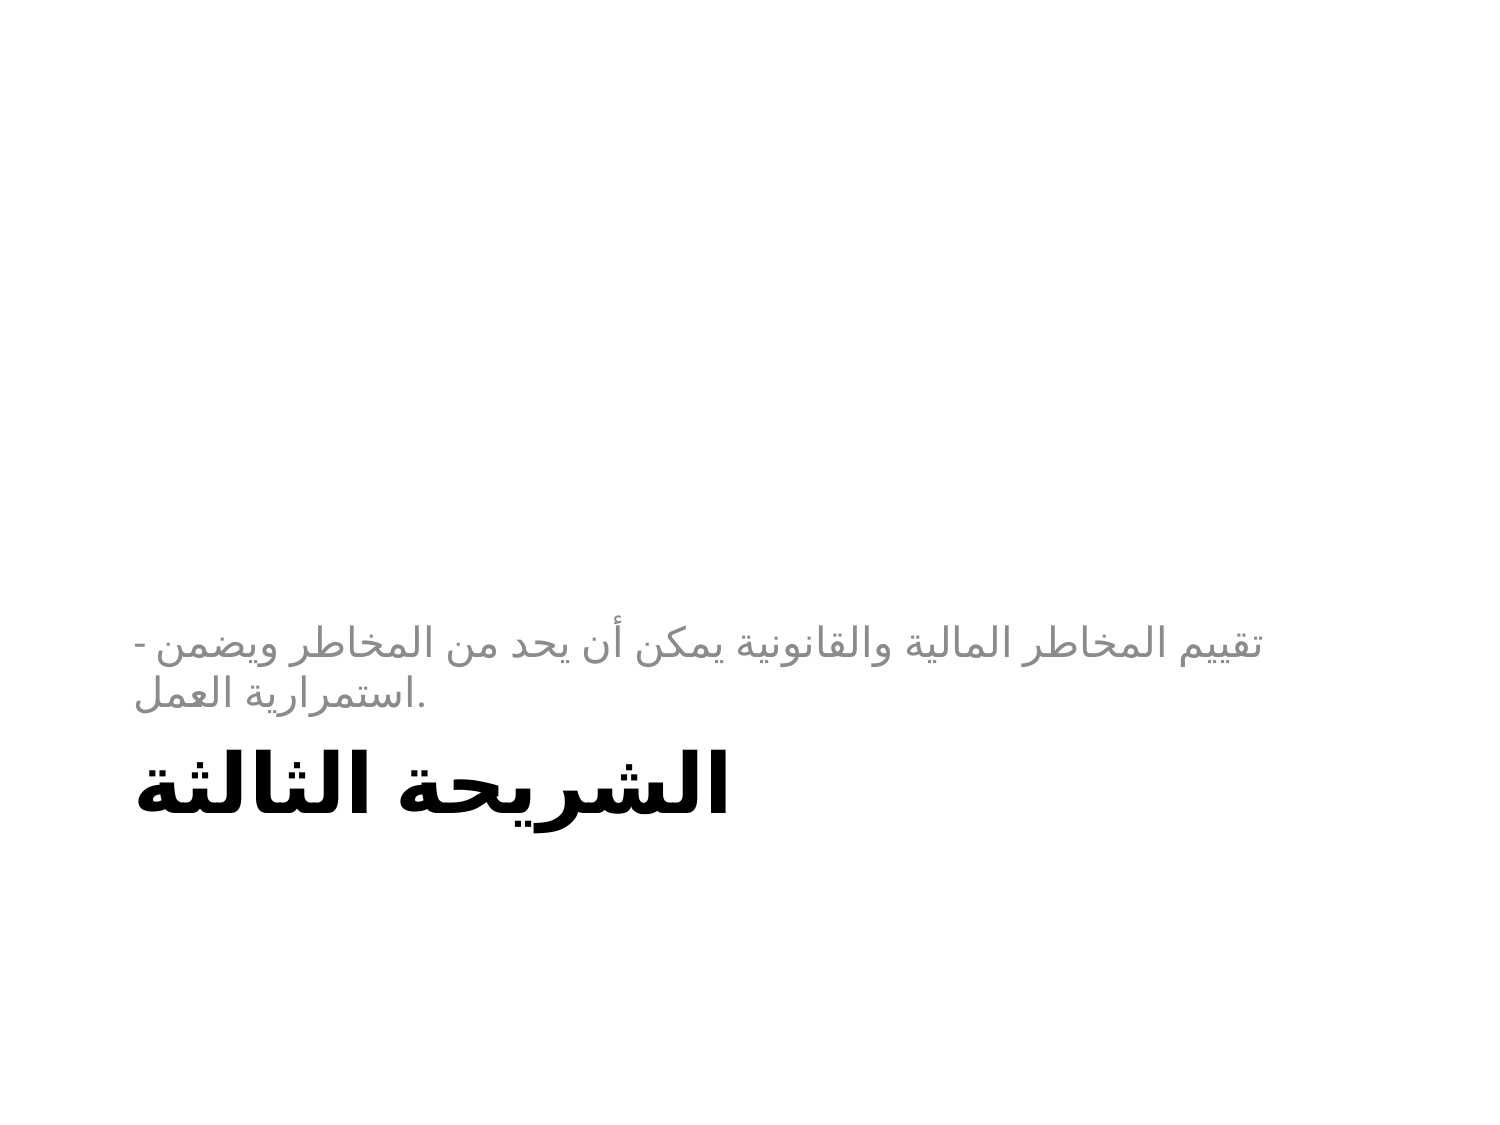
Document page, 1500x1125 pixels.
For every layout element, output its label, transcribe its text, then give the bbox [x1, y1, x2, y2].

title الشريحة الثالثة [118, 723, 1394, 947]
list - تقييم المخاطر المالية والقانونية يمكن أن يحد من المخاطر ويضمن استمرارية العمل. [118, 476, 1394, 723]
